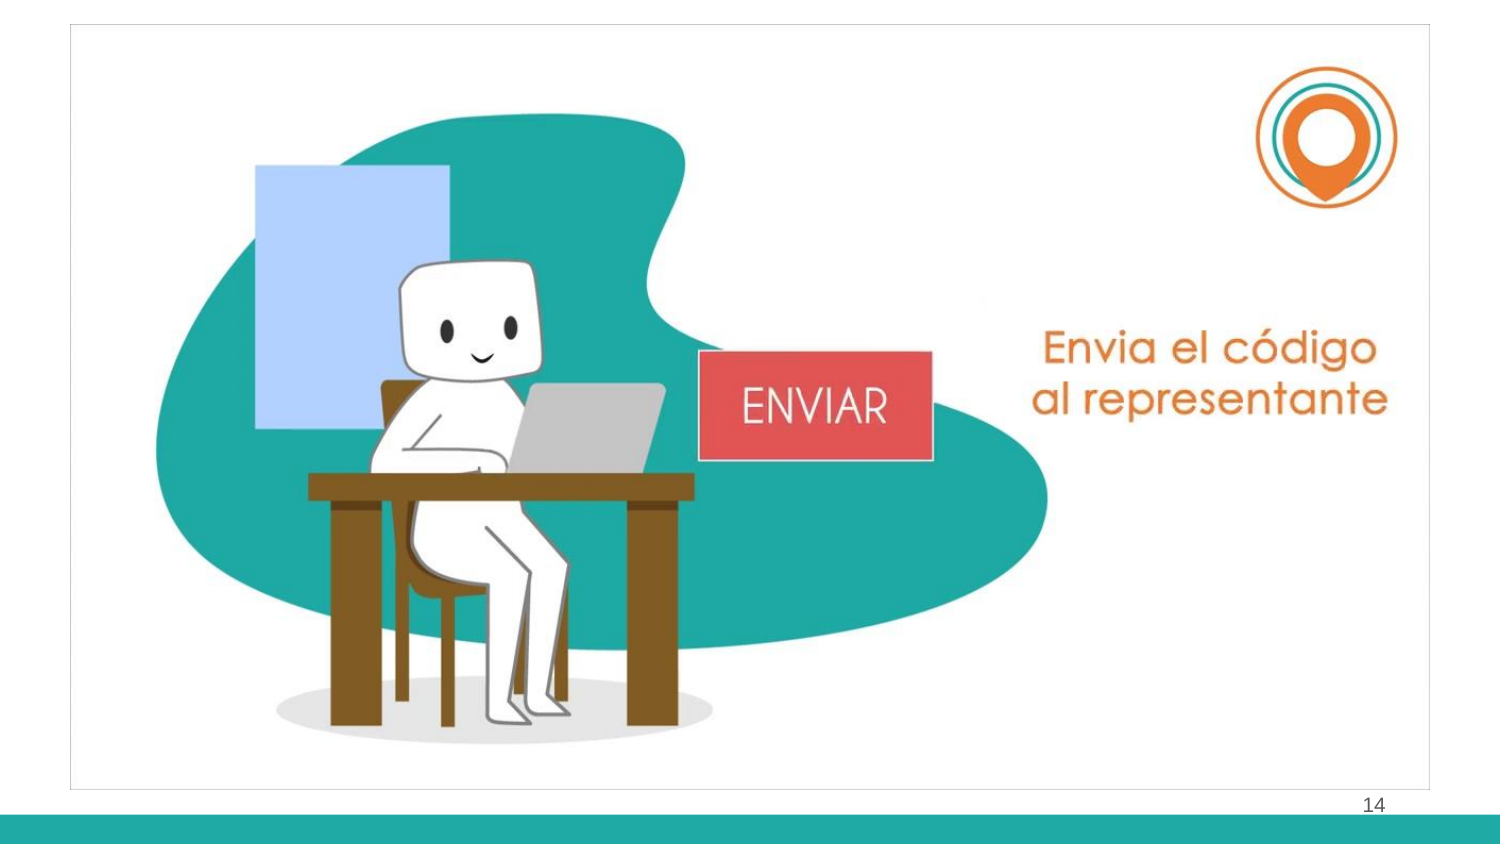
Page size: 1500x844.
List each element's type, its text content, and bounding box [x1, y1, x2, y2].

text_box [0, 814, 1500, 844]
picture [70, 24, 1430, 790]
slide_number ‹#› [1059, 799, 1397, 827]
